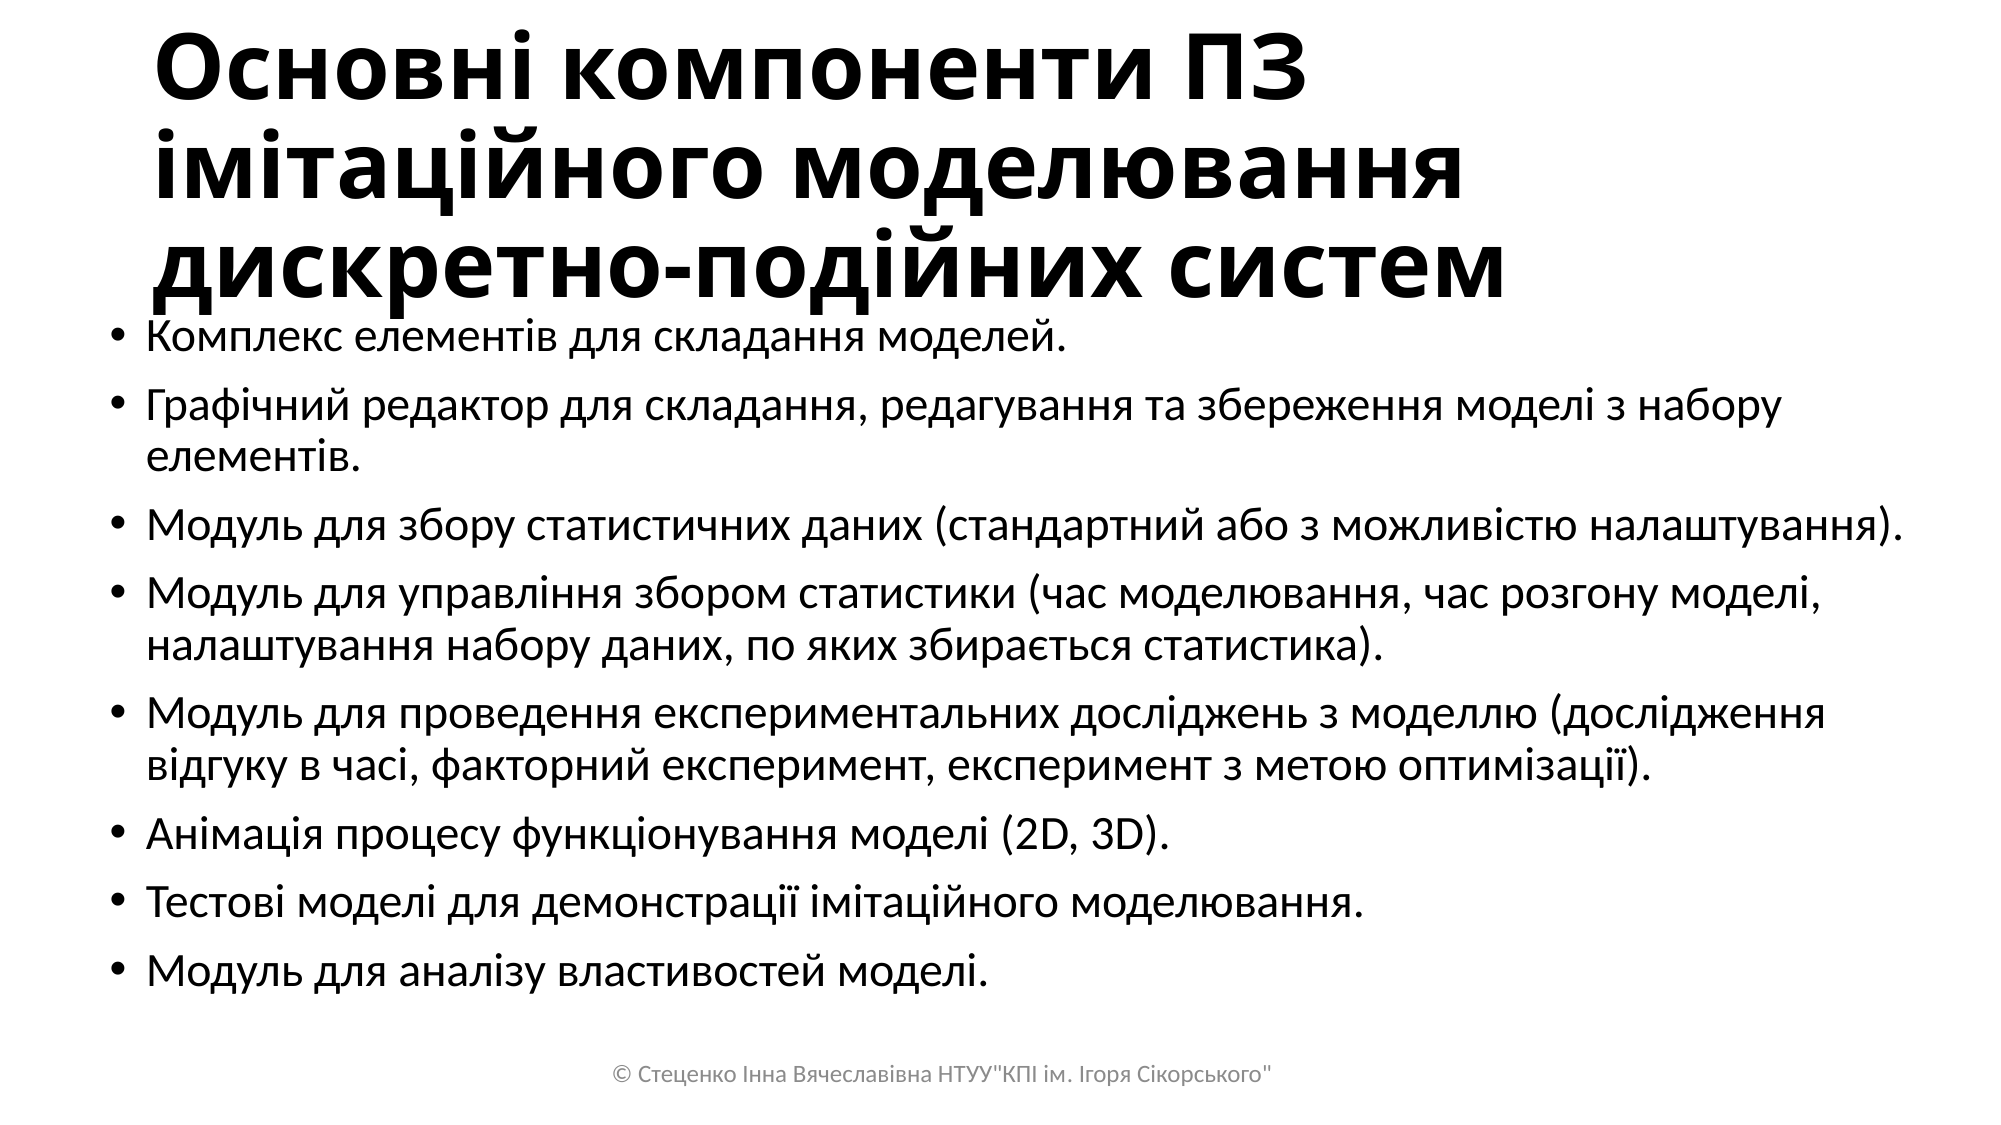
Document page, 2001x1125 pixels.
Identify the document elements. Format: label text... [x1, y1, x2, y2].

list Комплекс елементів для складання моделей. Графічний редактор для складання, редагування та збереження моделі з набору елементів. Модуль для збору статистичних даних (стандартний або з можливістю налаштування). Модуль для управління збором статистики (час моделювання, час розгону моделі, налаштування набору даних, по яких збирається статистика). Модуль для проведення експериментальних досліджень з моделлю (дослідження відгуку в часі, факторний експеримент, експеримент з метою оптимізації). Анімація процесу функціонування моделі (2D, 3D). Тестові моделі для демонстрації імітаційного моделювання. Модуль для аналізу властивостей моделі. [94, 303, 1936, 1017]
title Основні компоненти ПЗ імітаційного моделювання дискретно-подійних систем [137, 59, 1863, 278]
footer © Стеценко Інна Вячеславівна НТУУ"КПІ ім. Ігоря Сікорського" [546, 1042, 1338, 1103]
